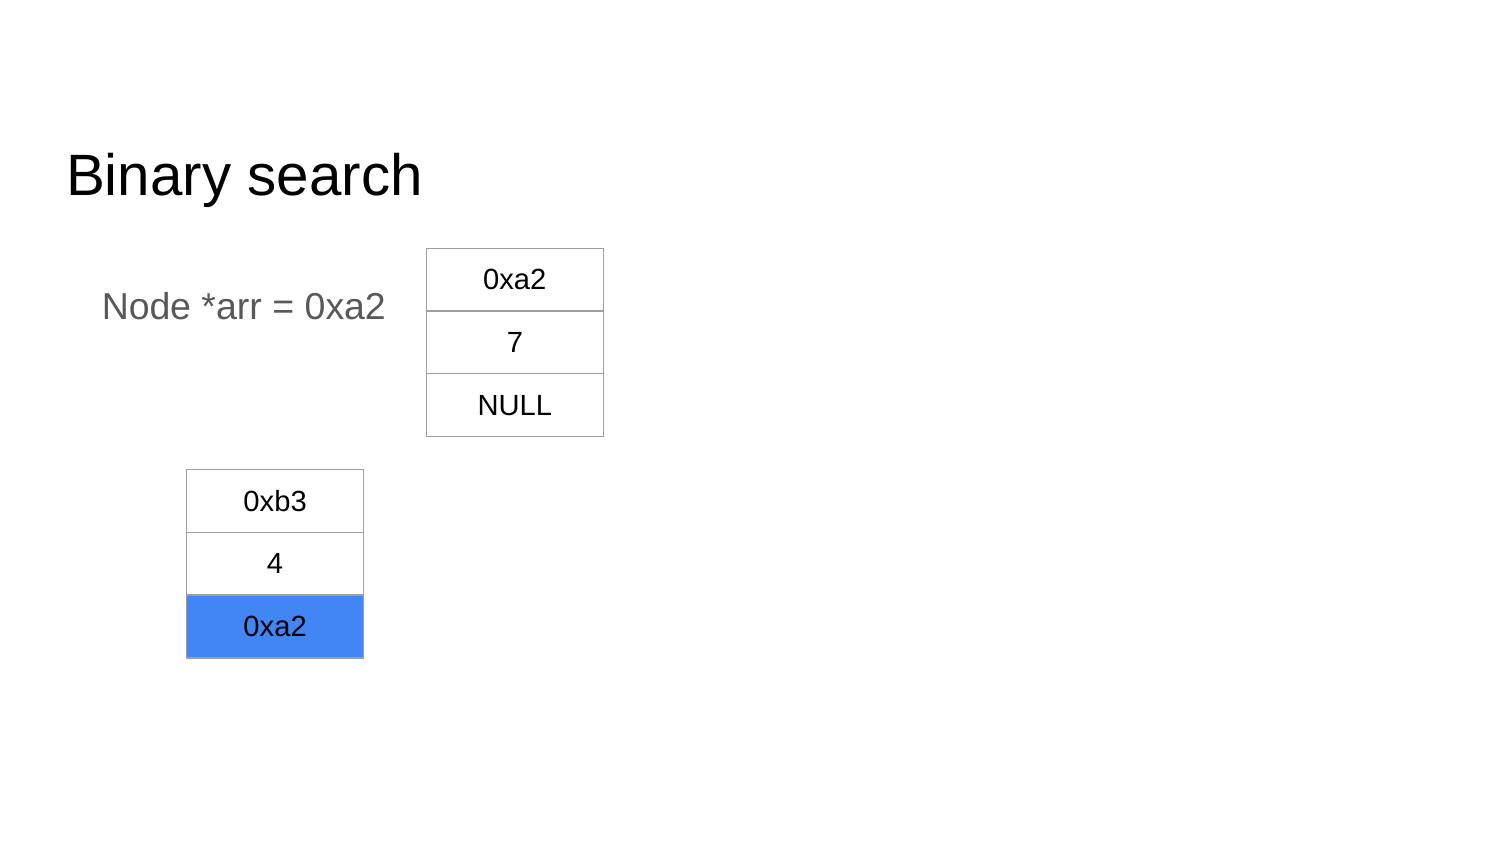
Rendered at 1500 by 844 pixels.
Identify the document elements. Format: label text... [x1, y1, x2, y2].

table_cell 4 [187, 533, 363, 594]
table_header 0xb3 [187, 470, 363, 532]
table_cell 0xa2 [187, 596, 363, 657]
table_cell NULL [427, 374, 603, 436]
table_header 0xa2 [427, 249, 603, 310]
table_cell 7 [427, 312, 603, 373]
text_box Node *arr = 0xa2 [86, 266, 536, 342]
title Binary search [51, 122, 1449, 213]
